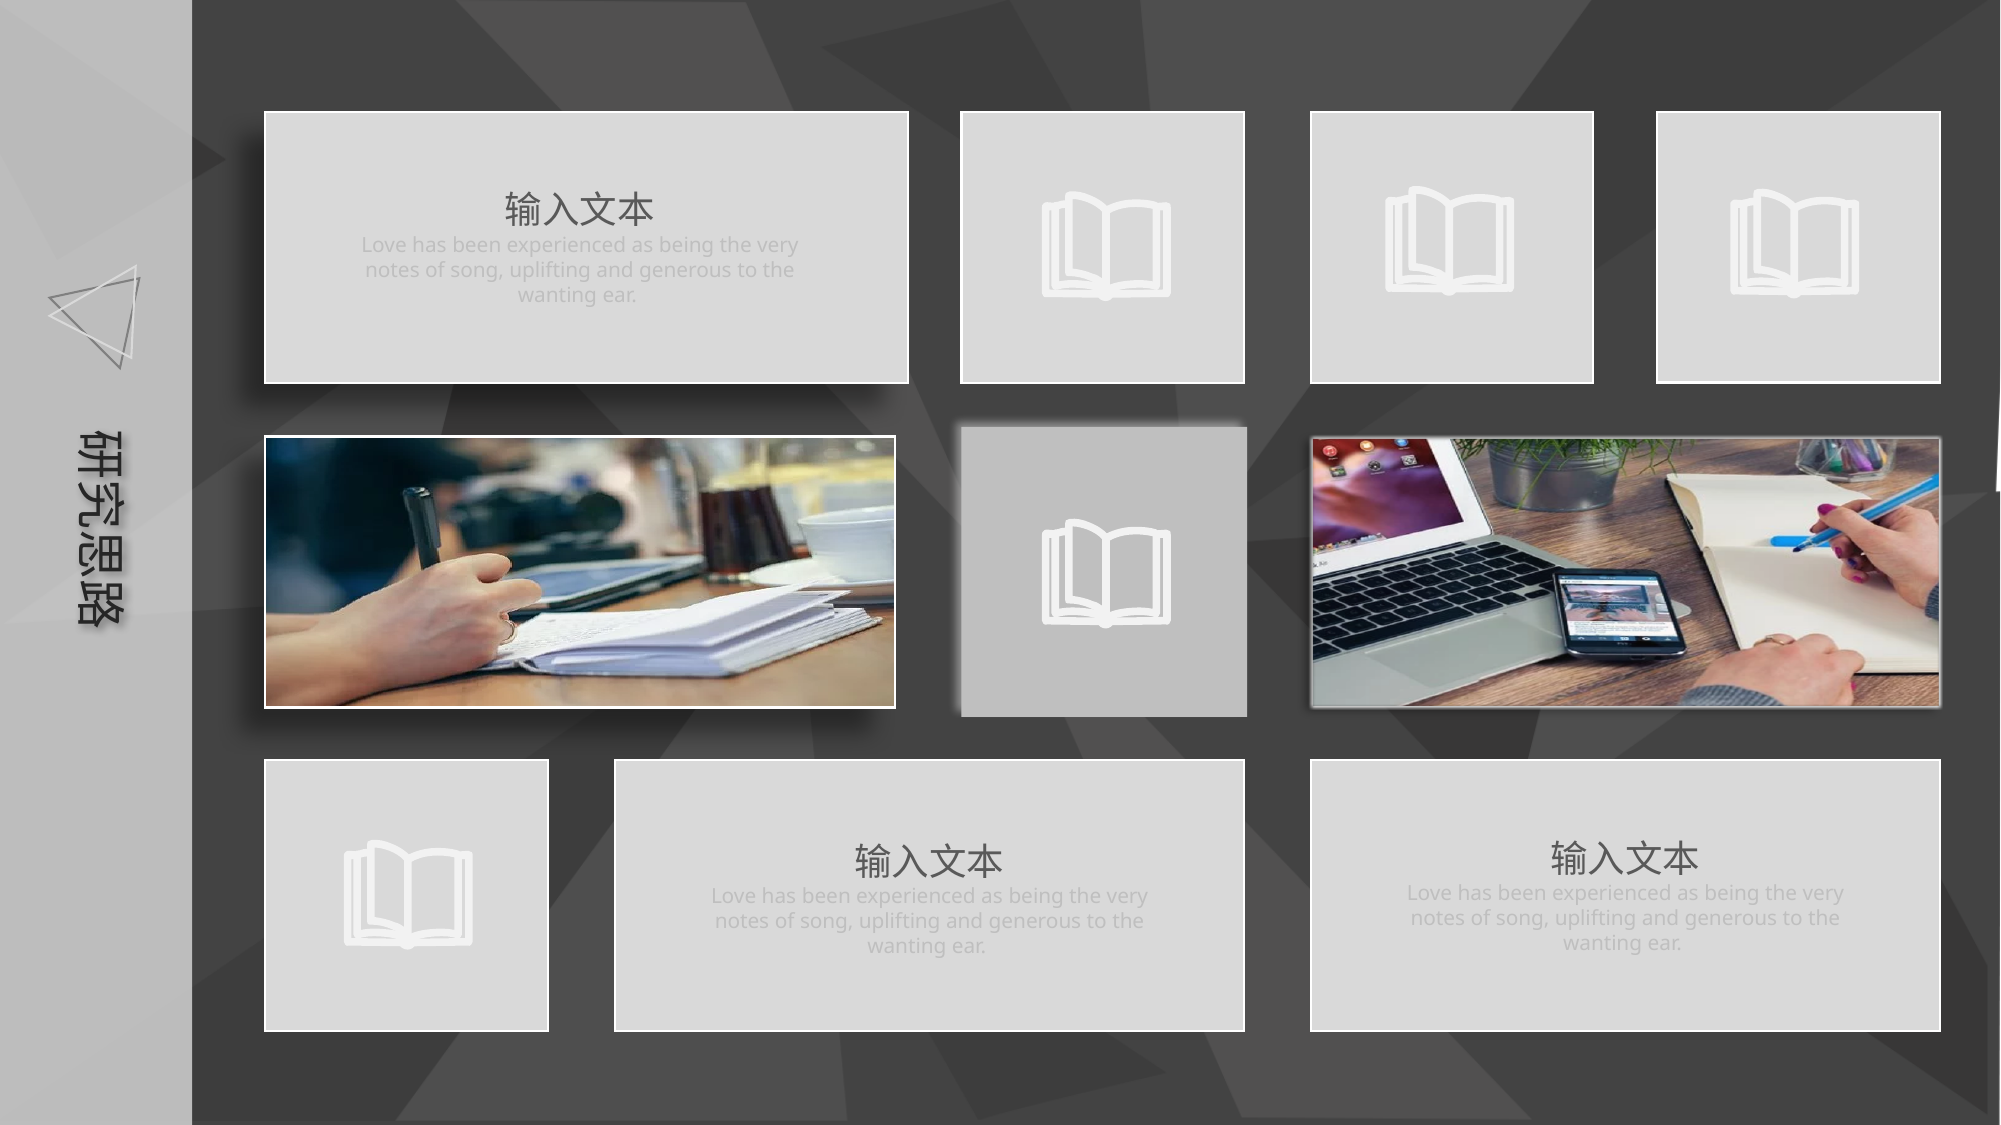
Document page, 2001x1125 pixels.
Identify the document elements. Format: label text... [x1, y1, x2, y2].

text_box [264, 111, 909, 384]
text_box [264, 759, 549, 1032]
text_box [62, 255, 162, 363]
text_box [1385, 185, 1514, 296]
text_box 研究思路 [49, 414, 141, 711]
text_box [264, 435, 896, 709]
text_box [960, 426, 1248, 718]
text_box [343, 839, 473, 950]
text_box [1656, 111, 1941, 384]
text_box [960, 111, 1245, 384]
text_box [1730, 188, 1859, 299]
text_box 输入文本 Love has been experienced as being the very notes of song, uplifting and generous to the wanting ear. [678, 830, 1181, 966]
text_box [1316, 442, 1937, 703]
picture [193, 0, 2001, 1125]
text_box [1041, 518, 1171, 629]
text_box [614, 759, 1245, 1032]
text_box [1310, 111, 1594, 384]
text_box 输入文本 Love has been experienced as being the very notes of song, uplifting and generous to the wanting ear. [328, 178, 831, 314]
text_box [1310, 759, 1941, 1032]
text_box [1041, 190, 1171, 302]
text_box 输入文本 Love has been experienced as being the very notes of song, uplifting and generous to the wanting ear. [1374, 827, 1877, 963]
